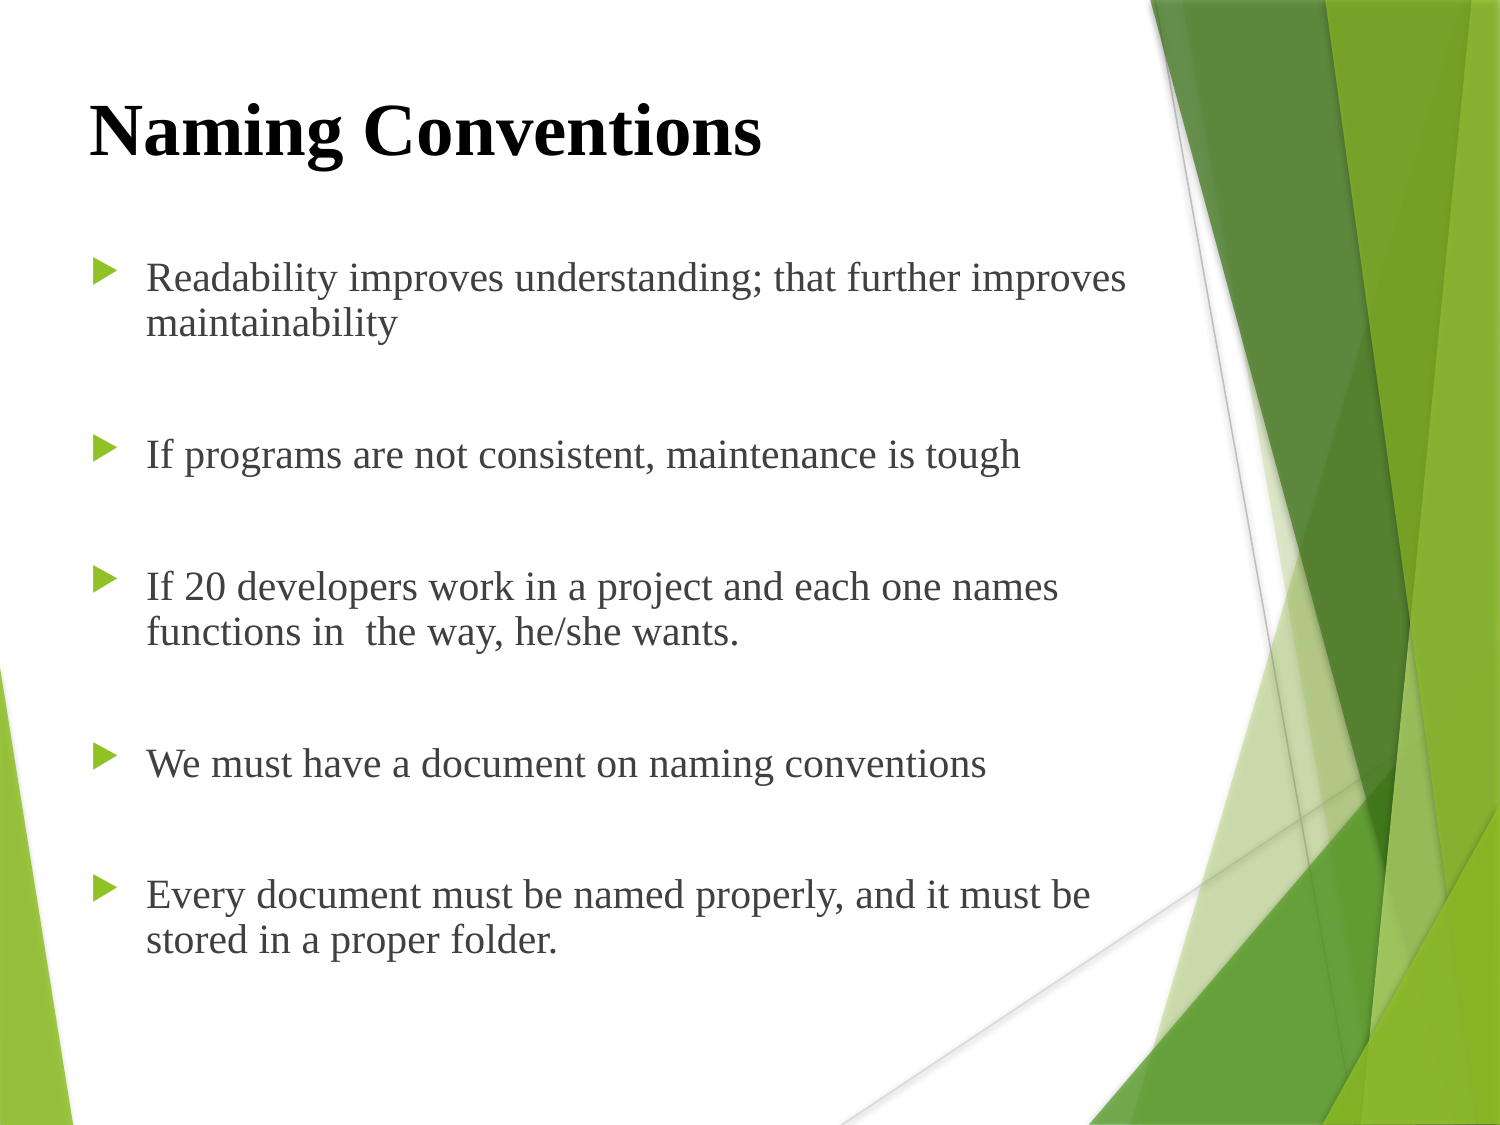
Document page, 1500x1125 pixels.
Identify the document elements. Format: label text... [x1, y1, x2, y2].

text_box Naming Conventions [74, 72, 1425, 178]
text_box Readability improves understanding; that further improves maintainability If programs are not consistent, maintenance is tough If 20 developers work in a project and each one names functions in the way, he/she wants. We must have a document on naming conventions Every document must be named properly, and it must be stored in a proper folder. [75, 248, 1193, 1042]
